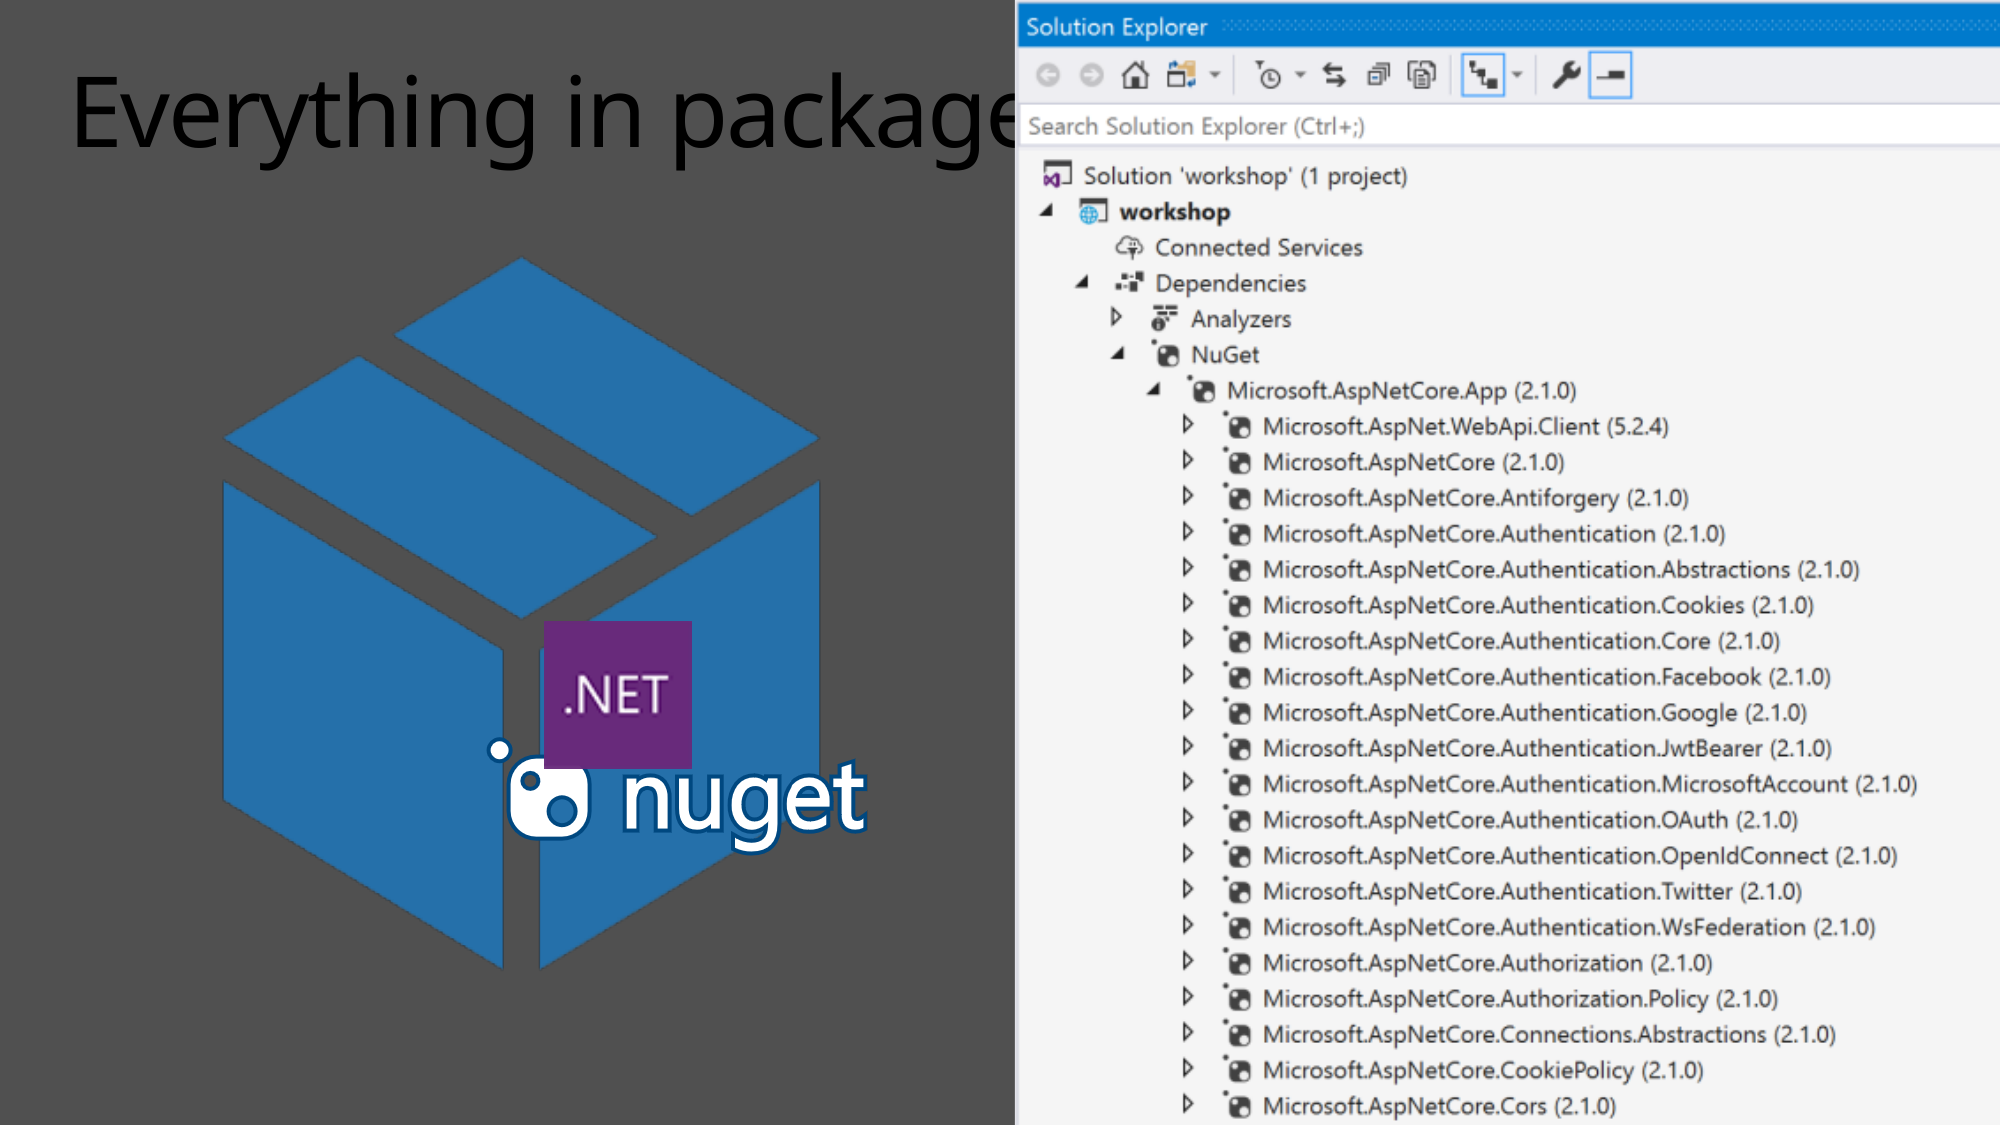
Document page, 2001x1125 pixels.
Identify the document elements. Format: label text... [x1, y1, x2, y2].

title Everything in packages [44, 47, 1014, 196]
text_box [88, 179, 957, 1048]
picture [1014, 0, 2000, 1125]
picture [543, 620, 692, 769]
